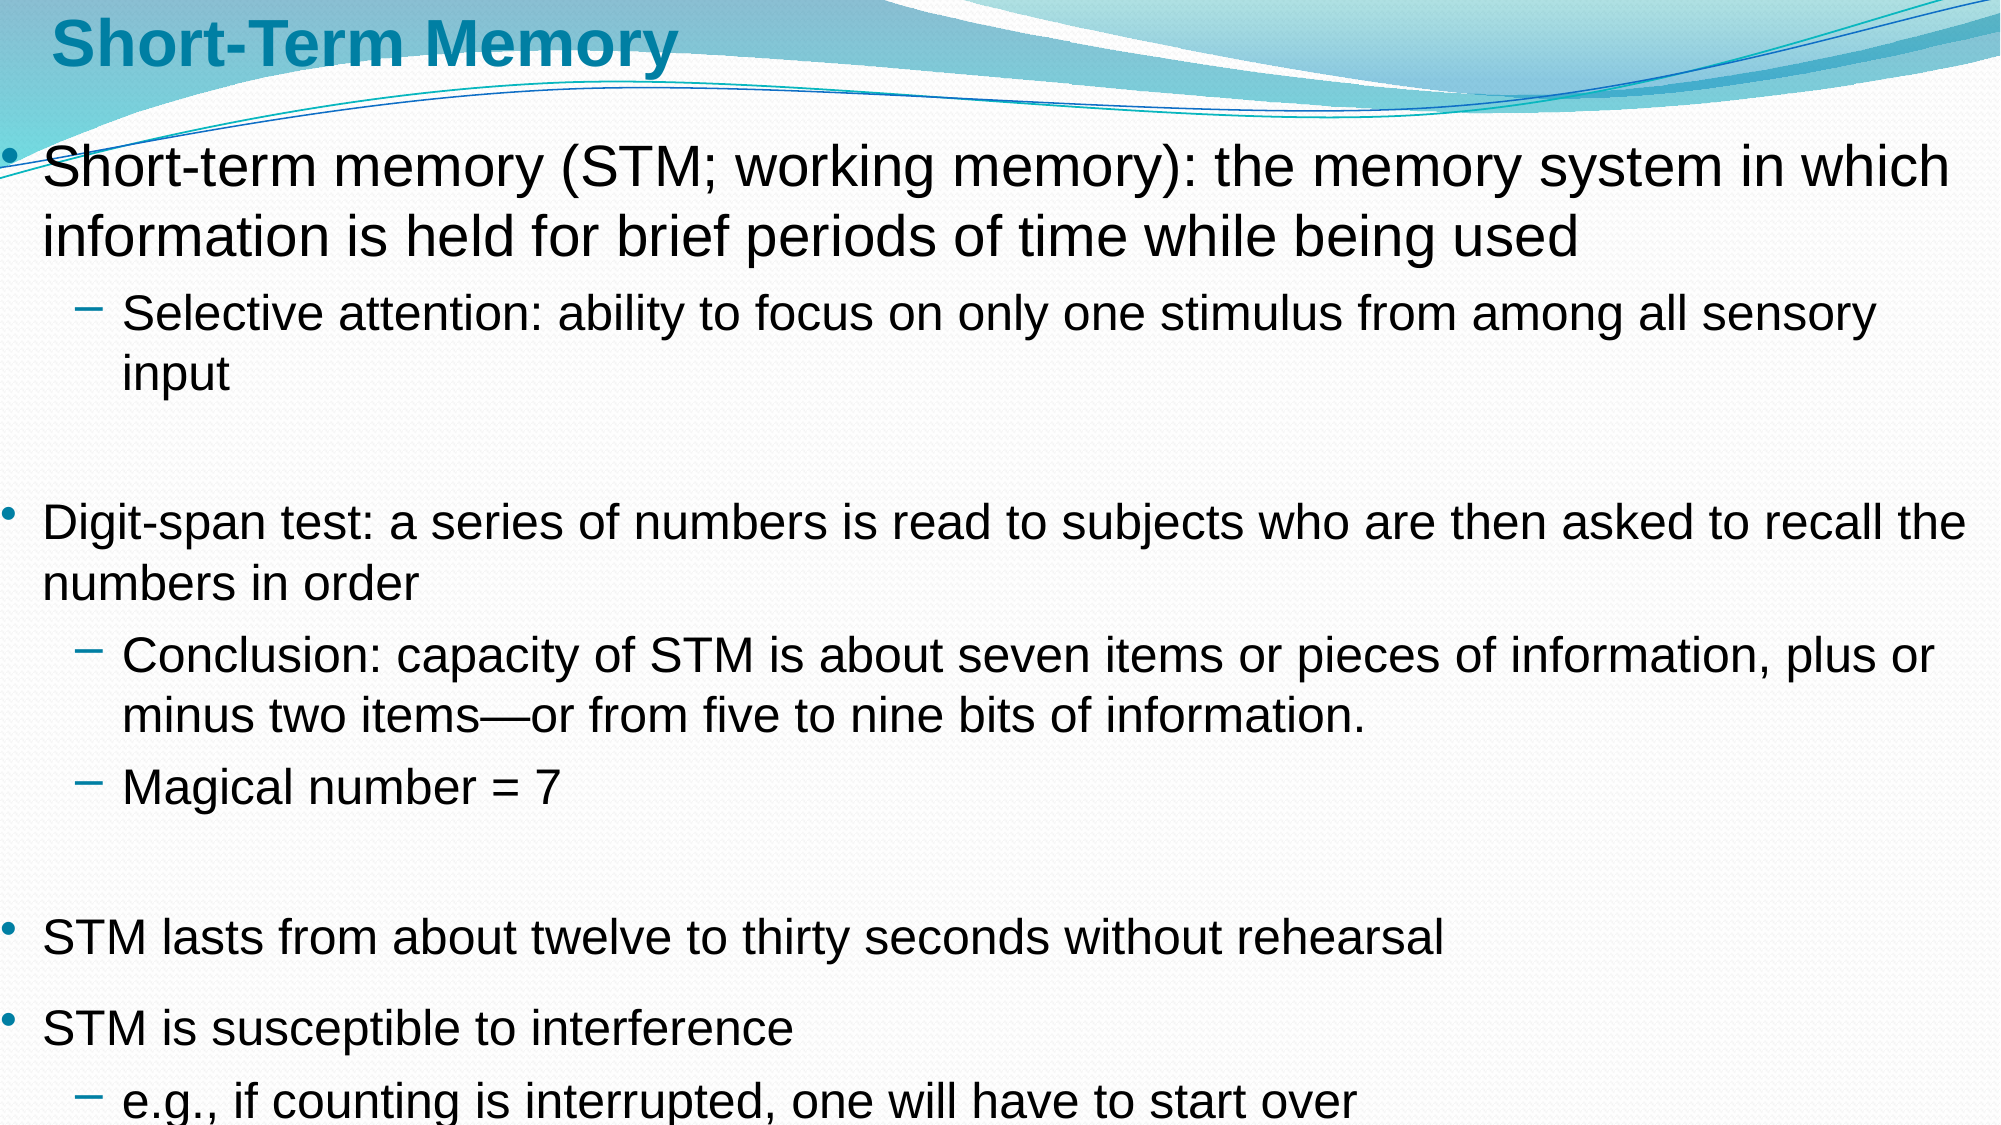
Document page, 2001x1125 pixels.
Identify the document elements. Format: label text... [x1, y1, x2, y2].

title Short-Term Memory [51, 0, 1852, 103]
list Short-term memory (STM; working memory): the memory system in which information is held for brief periods of time while being used Selective attention: ability to focus on only one stimulus from among all sensory input Digit-span test: a series of numbers is read to subjects who are then asked to recall the numbers in order Conclusion: capacity of STM is about seven items or pieces of information, plus or minus two items—or from five to nine bits of information. Magical number = 7 STM lasts from about twelve to thirty seconds without rehearsal STM is susceptible to interference e.g., if counting is interrupted, one will have to start over [0, 128, 1981, 1109]
